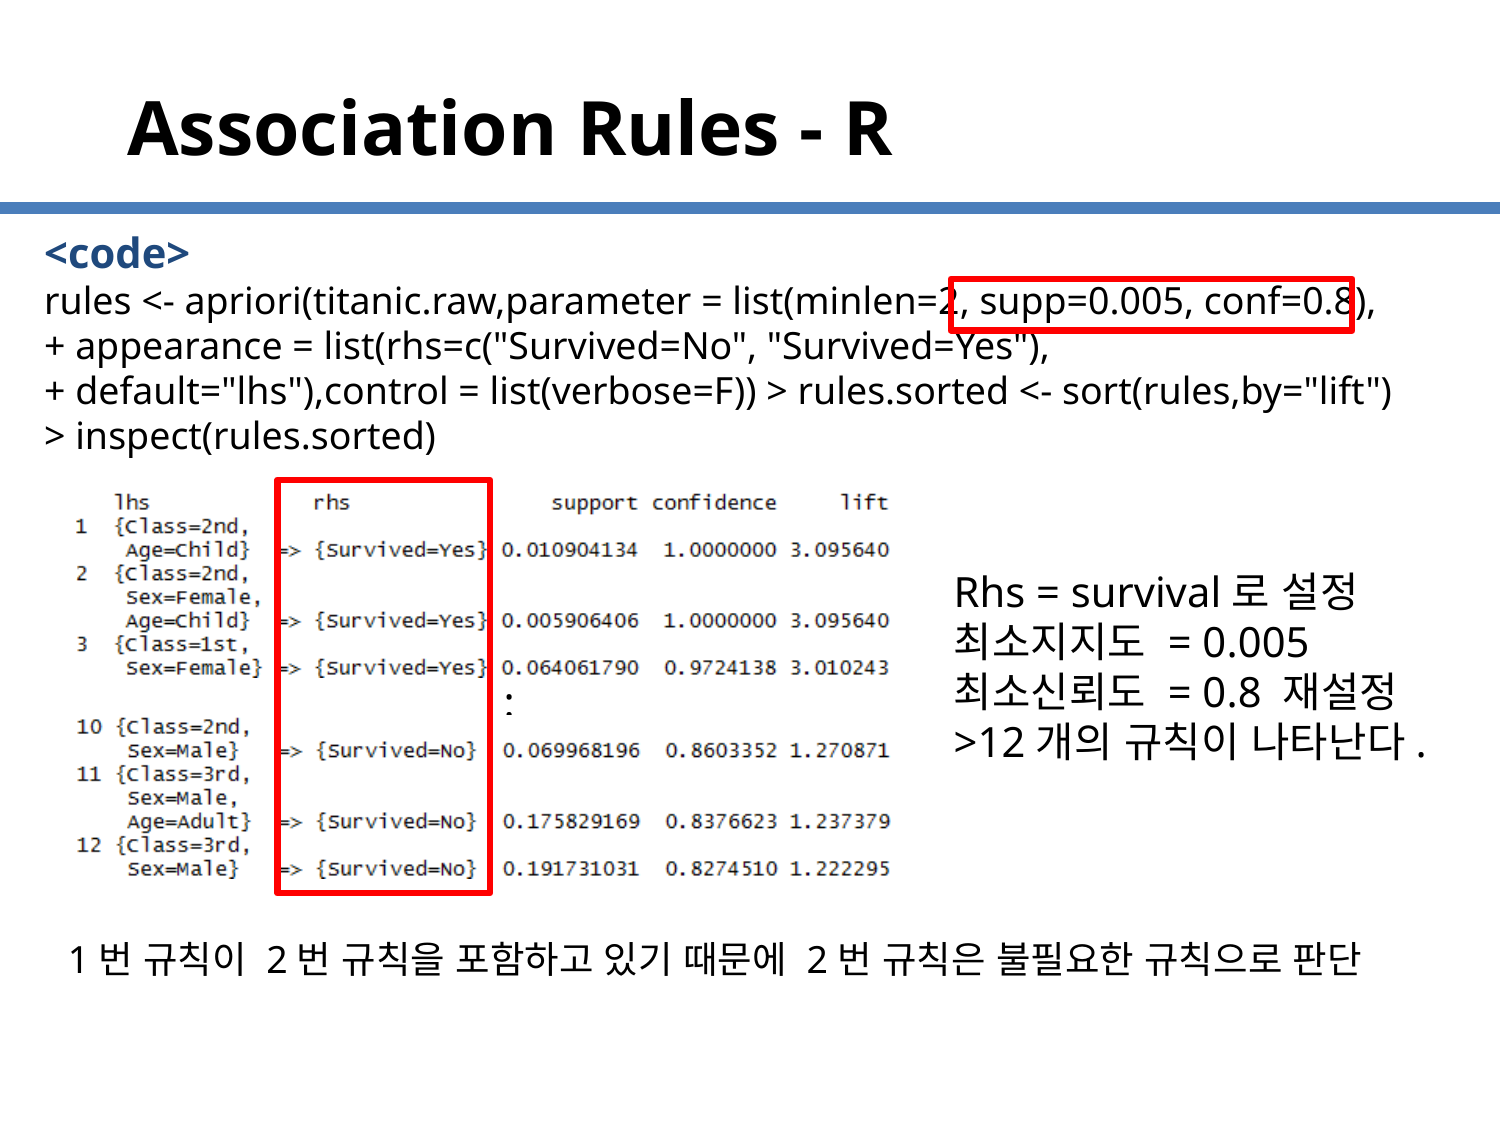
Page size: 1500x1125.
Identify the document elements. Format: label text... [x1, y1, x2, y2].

title Association Rules - R [112, 78, 1388, 173]
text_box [76, 479, 895, 894]
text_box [29, 219, 1448, 468]
text_box Rhs = survival로 설정 최소지지도 = 0.005 최소신뢰도 = 0.8 재설정 >12개의 규칙이 나타난다. [938, 557, 1459, 773]
text_box 1번 규칙이 2번 규칙을 포함하고 있기 때문에 2번 규칙은 불필요한 규칙으로 판단 [53, 928, 1471, 989]
